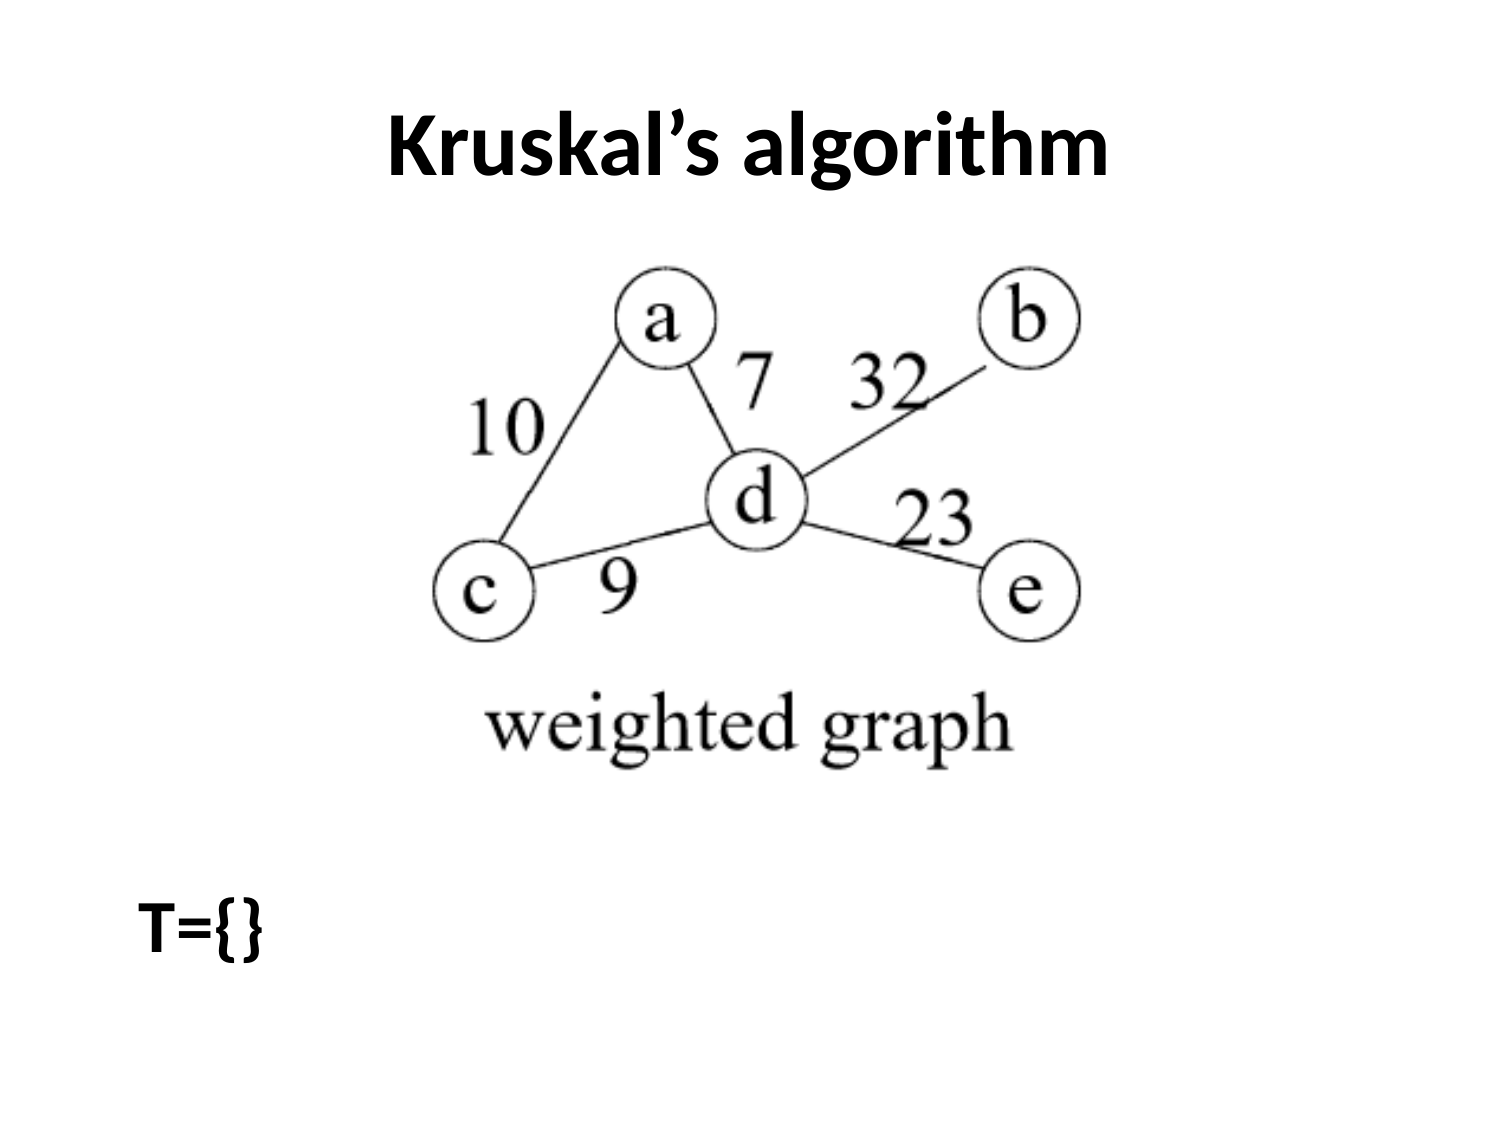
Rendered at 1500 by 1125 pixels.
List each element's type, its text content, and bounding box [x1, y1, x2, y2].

text_box T={} [123, 869, 282, 976]
title Kruskal’s algorithm [75, 45, 1425, 233]
picture [411, 243, 1105, 788]
